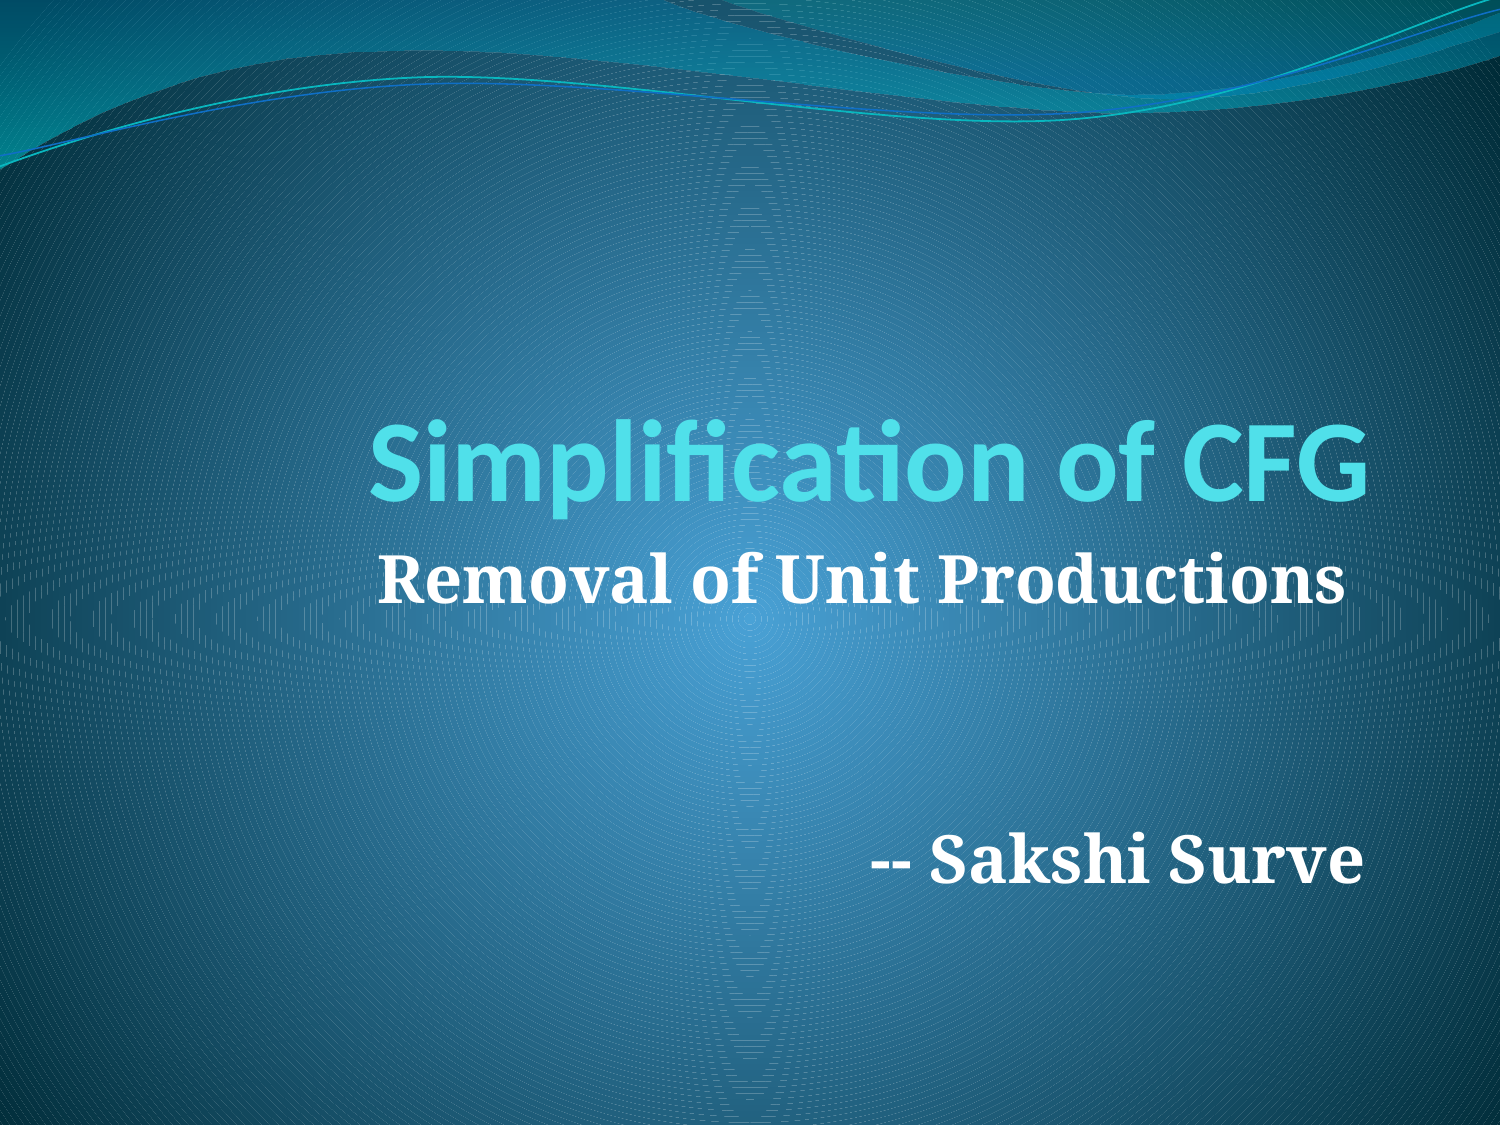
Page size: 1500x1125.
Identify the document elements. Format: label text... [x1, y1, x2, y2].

title Simplification of CFG [87, 224, 1376, 525]
subtitle Removal of Unit Productions -- Sakshi Surve [87, 529, 1376, 818]
